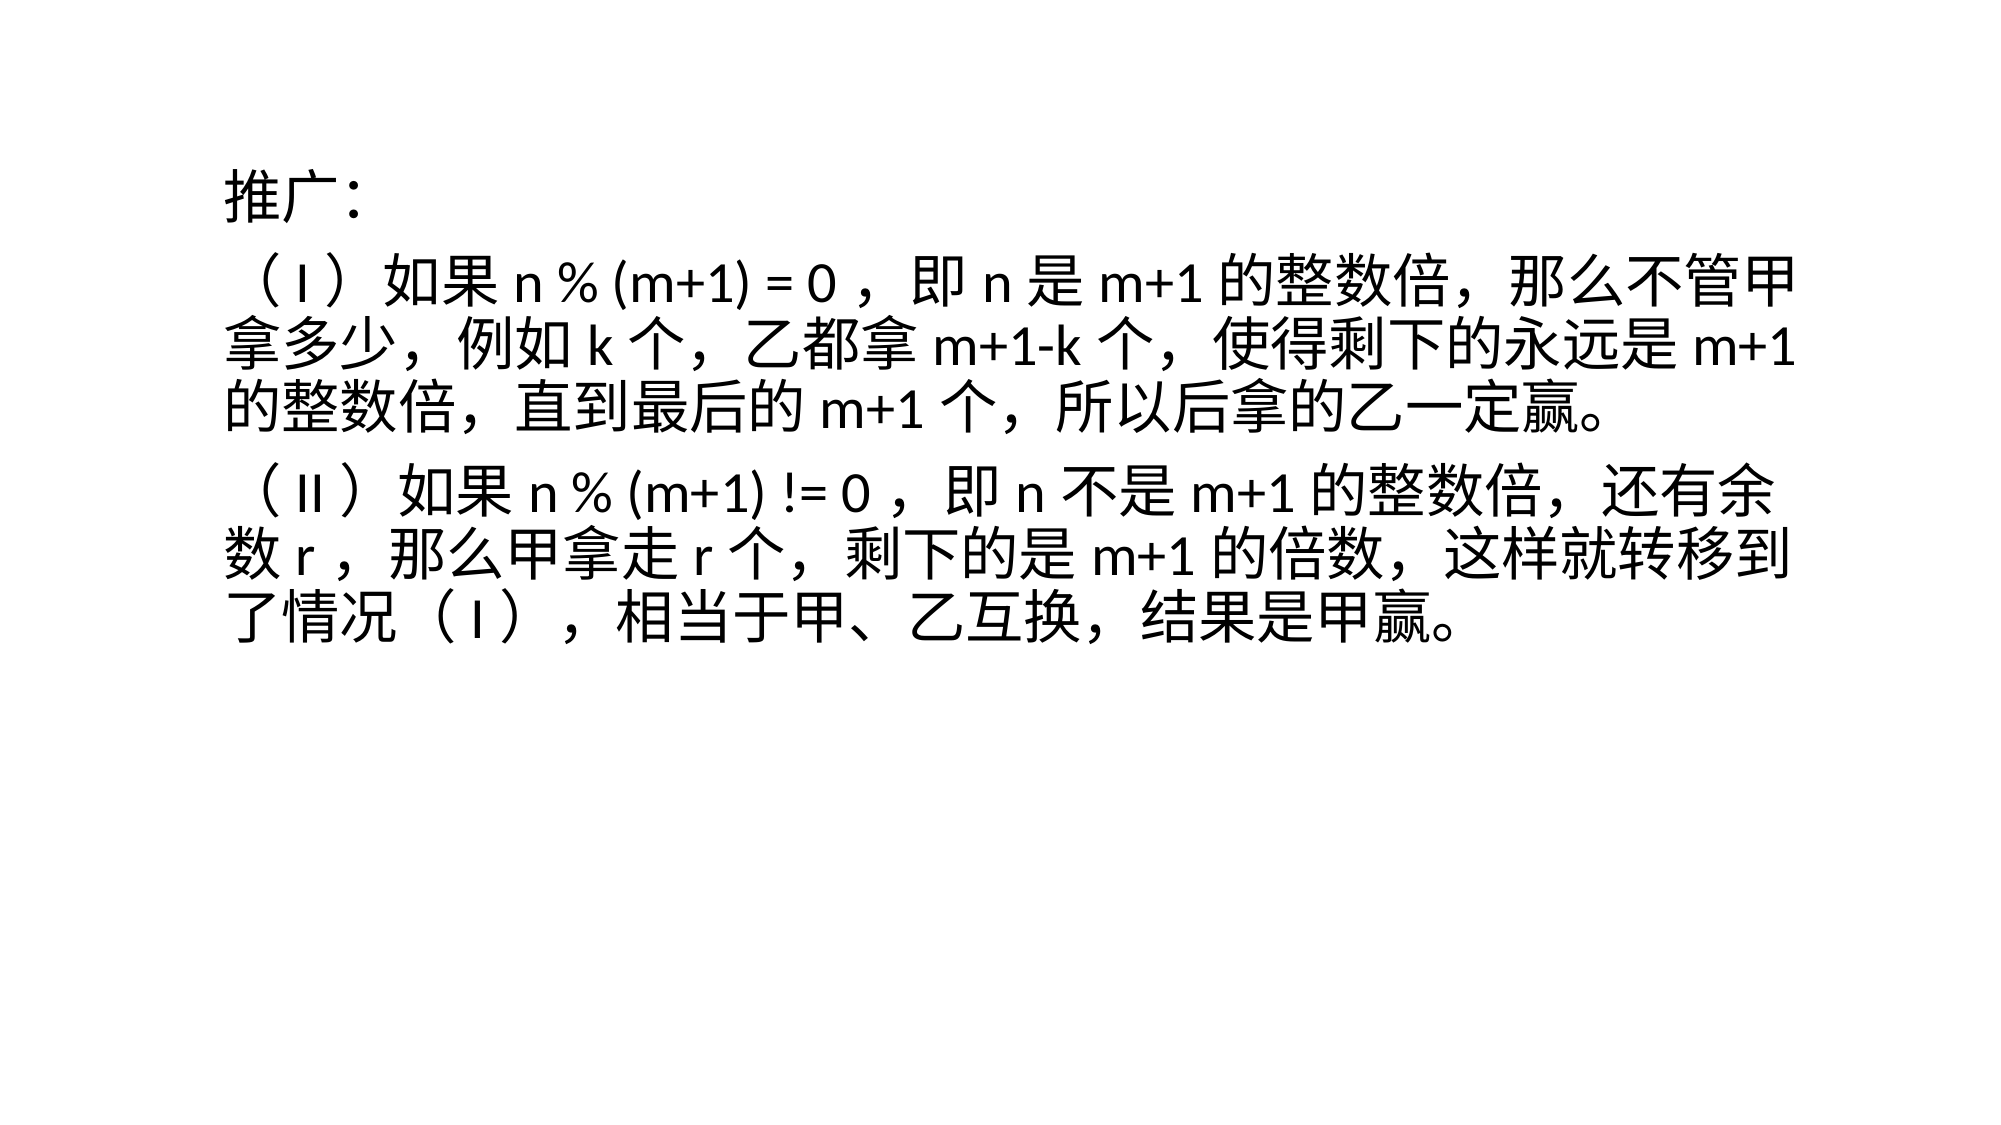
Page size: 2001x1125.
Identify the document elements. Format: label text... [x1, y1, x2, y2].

list 推广： （I）如果n % (m+1) = 0，即n是m+1的整数倍，那么不管甲拿多少，例如k个，乙都拿m+1-k个，使得剩下的永远是m+1的整数倍，直到最后的m+1个，所以后拿的乙一定赢。 （II）如果n % (m+1) != 0，即n不是m+1的整数倍，还有余数r，那么甲拿走r个，剩下的是m+1的倍数，这样就转移到了情况（I），相当于甲、乙互换，结果是甲赢。 [208, 160, 1839, 1005]
